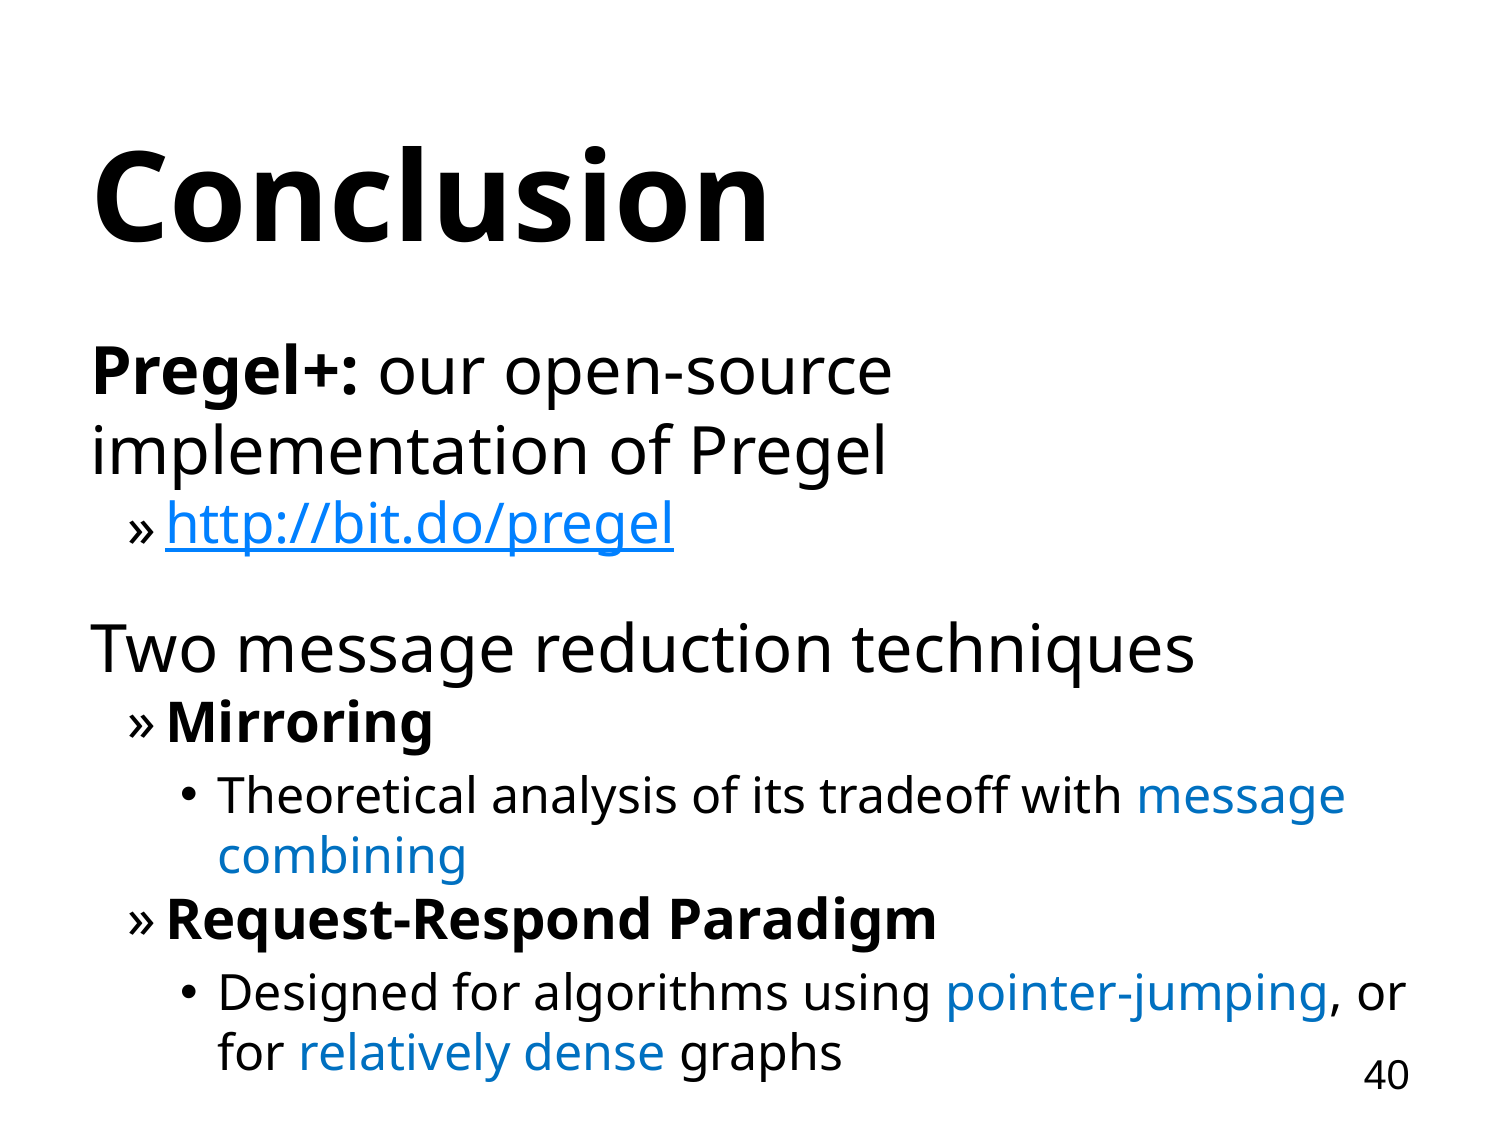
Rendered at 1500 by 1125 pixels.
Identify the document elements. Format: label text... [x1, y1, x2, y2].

slide_number 40 [1074, 1042, 1425, 1103]
list Pregel+: our open-source implementation of Pregel http://bit.do/pregel Two message reduction techniques Mirroring Theoretical analysis of its tradeoff with message combining Request-Respond Paradigm Designed for algorithms using pointer-jumping, or for relatively dense graphs [74, 319, 1426, 1013]
title Conclusion [74, 97, 1426, 286]
